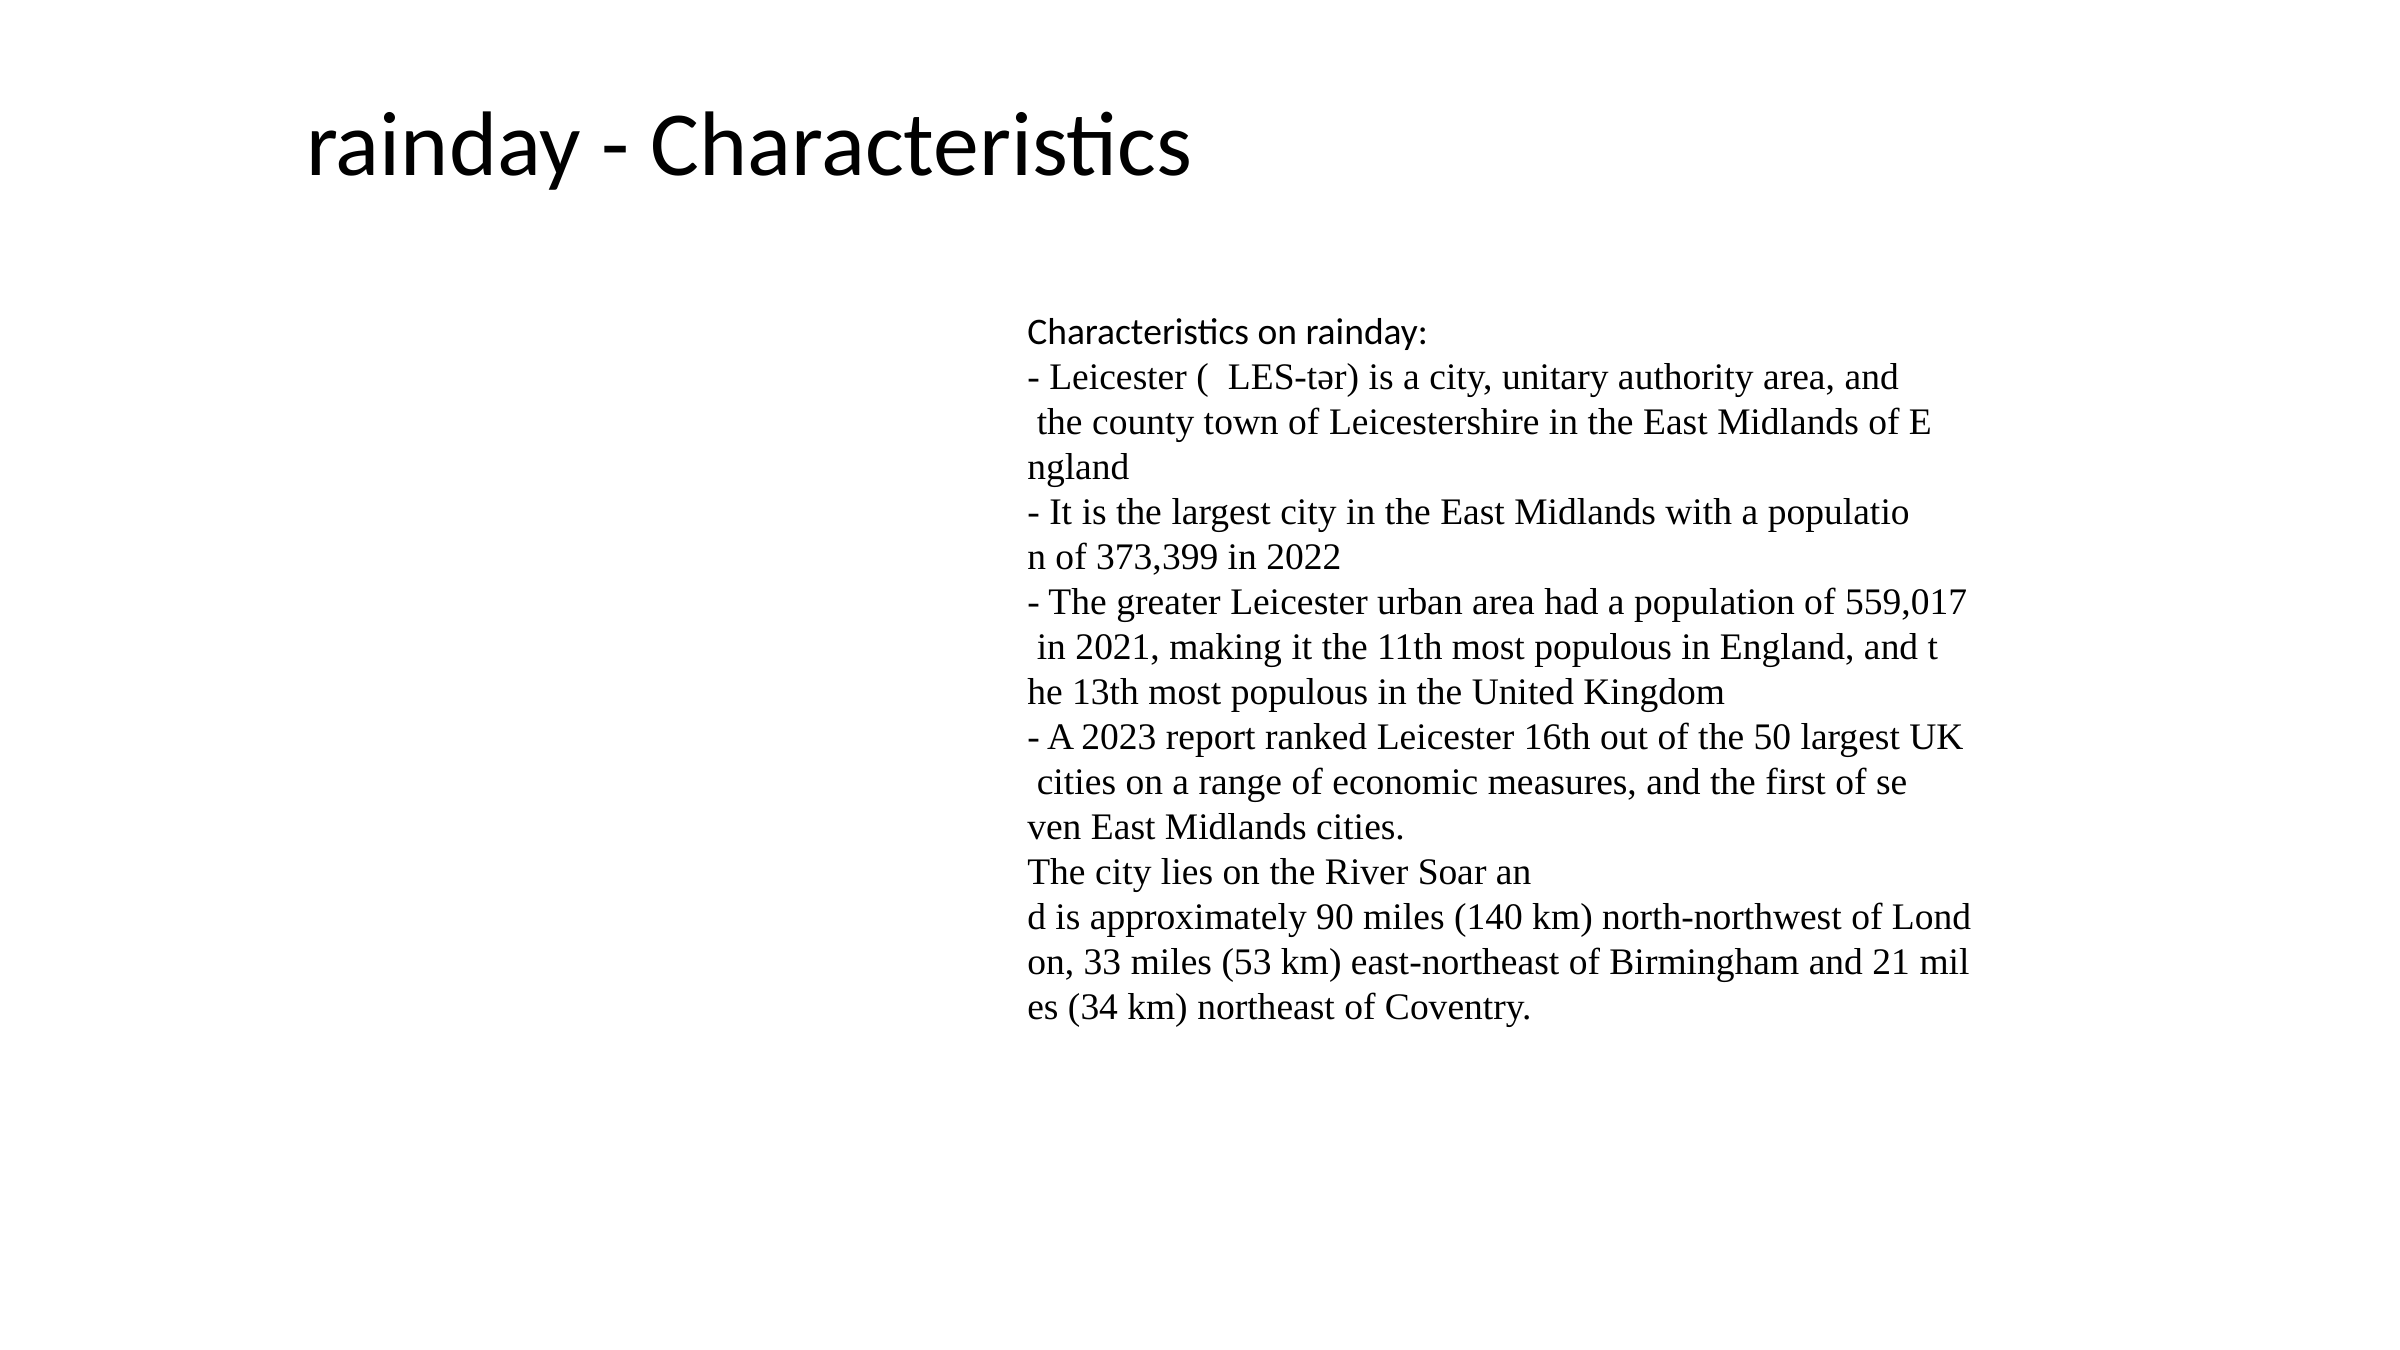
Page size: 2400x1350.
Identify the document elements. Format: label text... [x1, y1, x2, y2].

text_box Characteristics on rainday: - Leicester ( LES-tər) is a city, unitary authority area, and the county town of Leicestershire in the East Midlands of E ngland - It is the largest city in the East Midlands with a populatio n of 373,399 in 2022 - The greater Leicester urban area had a population of 559,017 in 2021, making it the 11th most populous in England, and t he 13th most populous in the United Kingdom - A 2023 report ranked Leicester 16th out of the 50 largest UK cities on a range of economic measures, and the first of se ven East Midlands cities. The city lies on the River Soar an d is approximately 90 miles (140 km) north-northwest of Lond on, 33 miles (53 km) east-northeast of Birmingham and 21 mil es (34 km) northeast of Coventry. [1012, 299, 1988, 1035]
title rainday - Characteristics [75, 45, 1425, 233]
